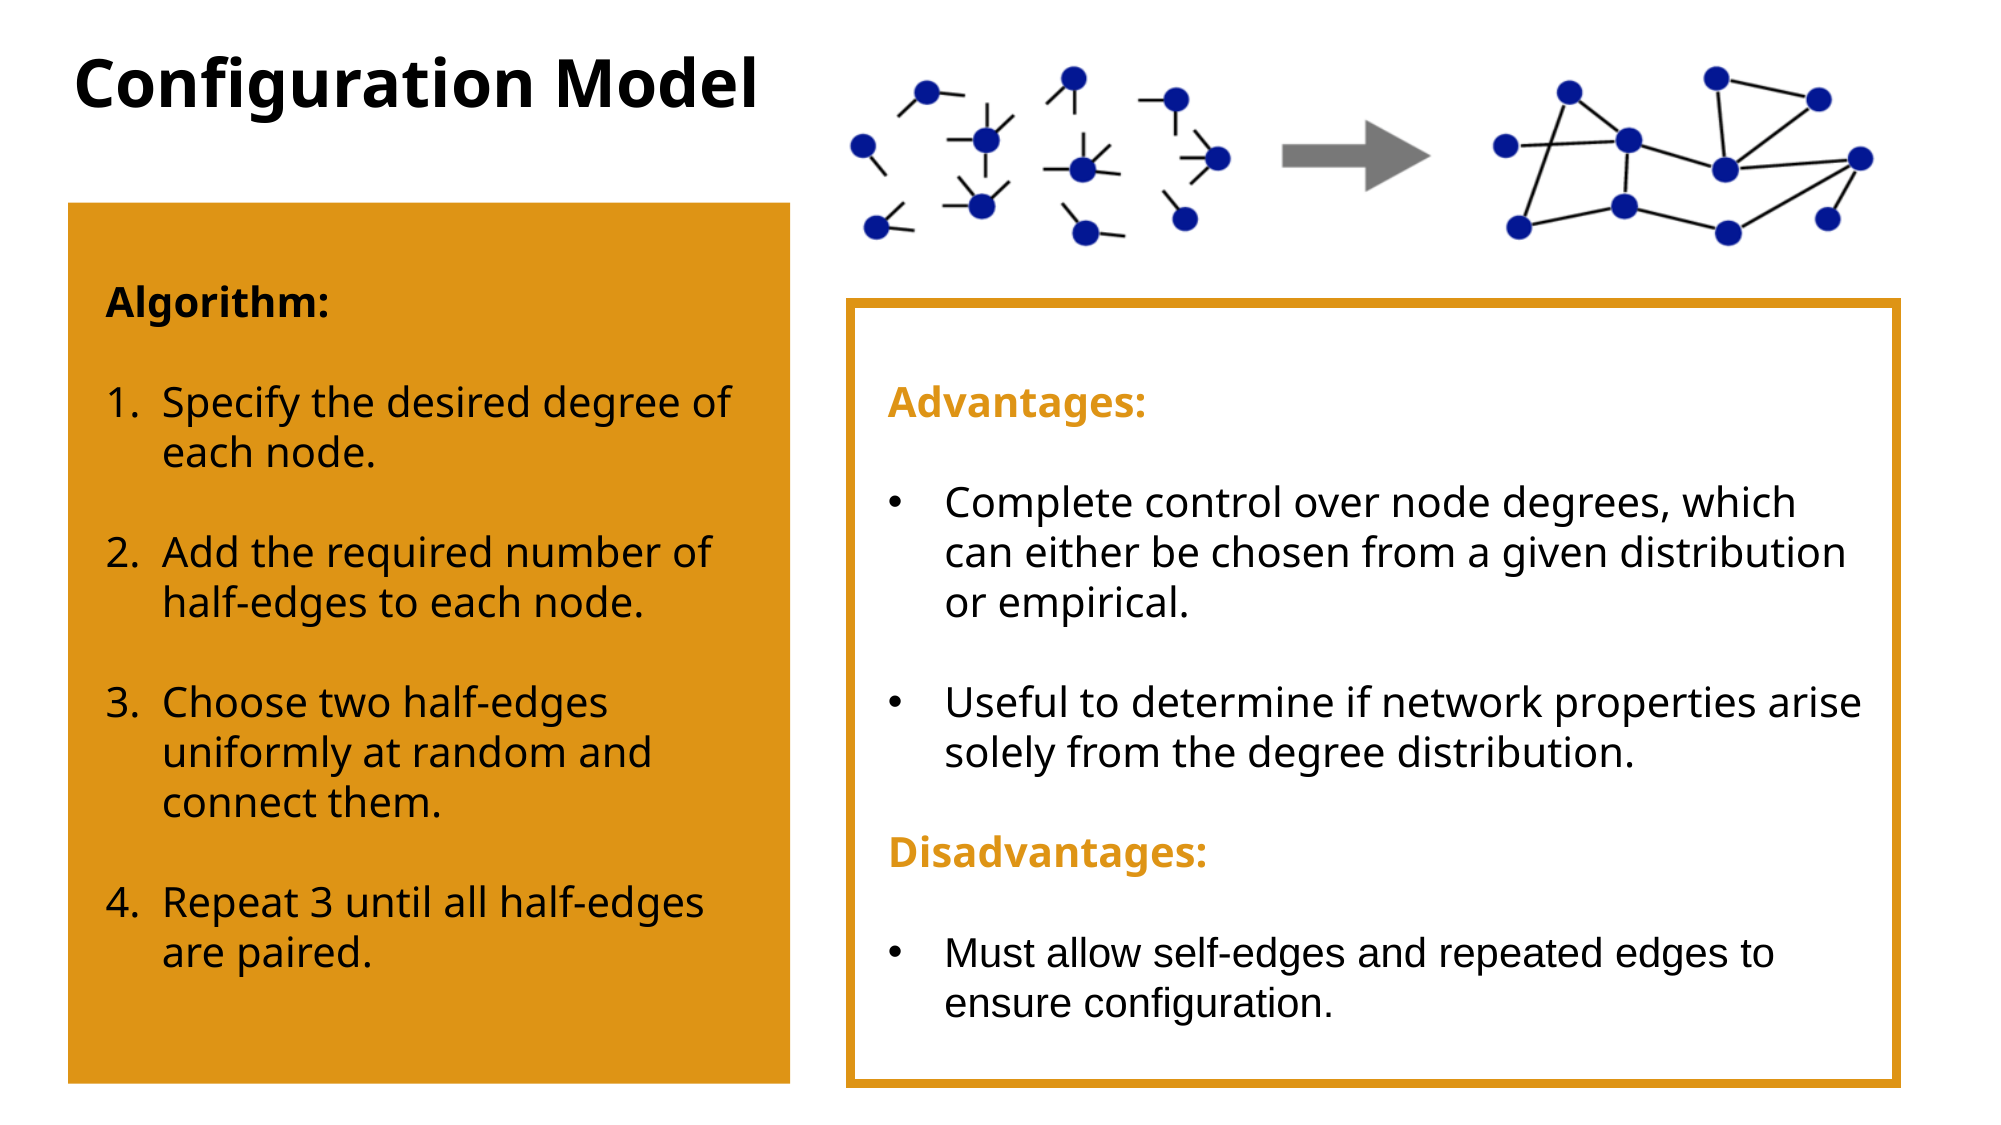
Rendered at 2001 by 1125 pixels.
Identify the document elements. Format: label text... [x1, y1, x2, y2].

picture [842, 49, 1889, 276]
text_box Algorithm: Specify the desired degree of each node. Add the required number of half-edges to each node. Choose two half-edges uniformly at random and connect them. Repeat 3 until all half-edges are paired. [67, 202, 791, 1085]
text_box Configuration Model [58, 42, 1260, 177]
text_box Advantages: Complete control over node degrees, which can either be chosen from a given distribution or empirical. Useful to determine if network properties arise solely from the degree distribution. Disadvantages: Must allow self-edges and repeated edges to ensure configuration. [849, 302, 1898, 1085]
